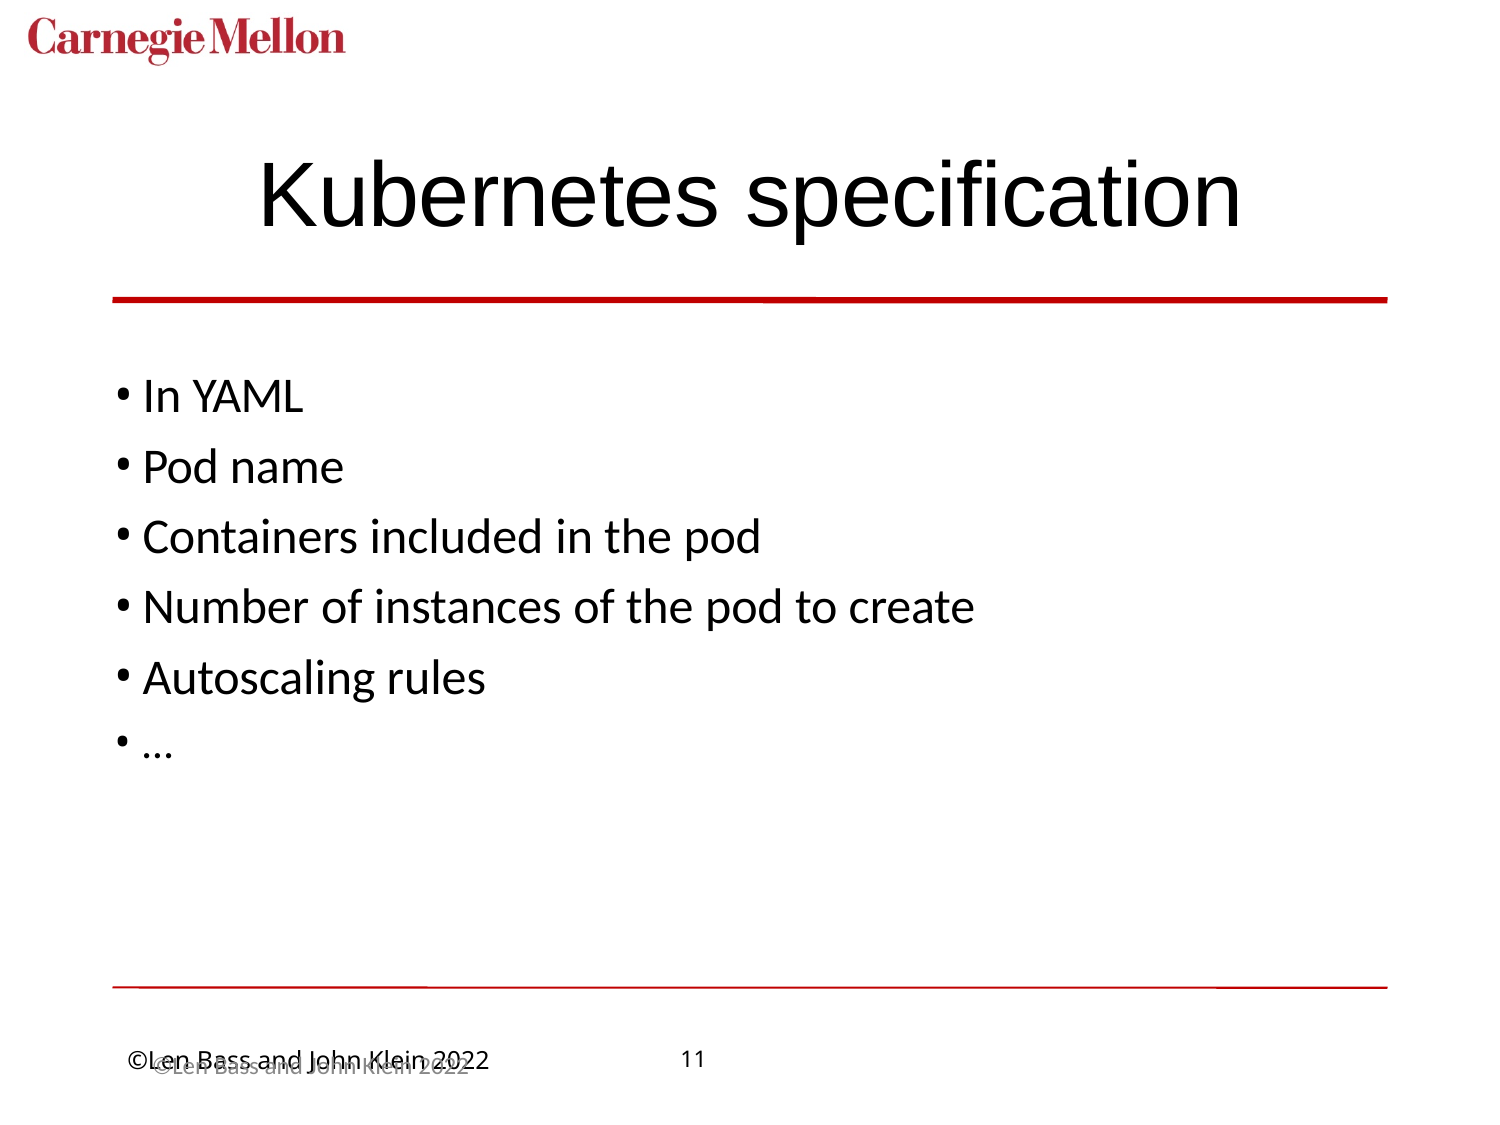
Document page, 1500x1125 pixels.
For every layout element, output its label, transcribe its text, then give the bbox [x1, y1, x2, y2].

text_box In YAML Pod name Containers included in the pod Number of instances of the pod to create Autoscaling rules … [112, 350, 1088, 768]
picture [24, 12, 349, 67]
title Kubernetes specification [195, 93, 1305, 284]
footer ©Len Bass and John Klein 2022 [150, 1060, 472, 1125]
